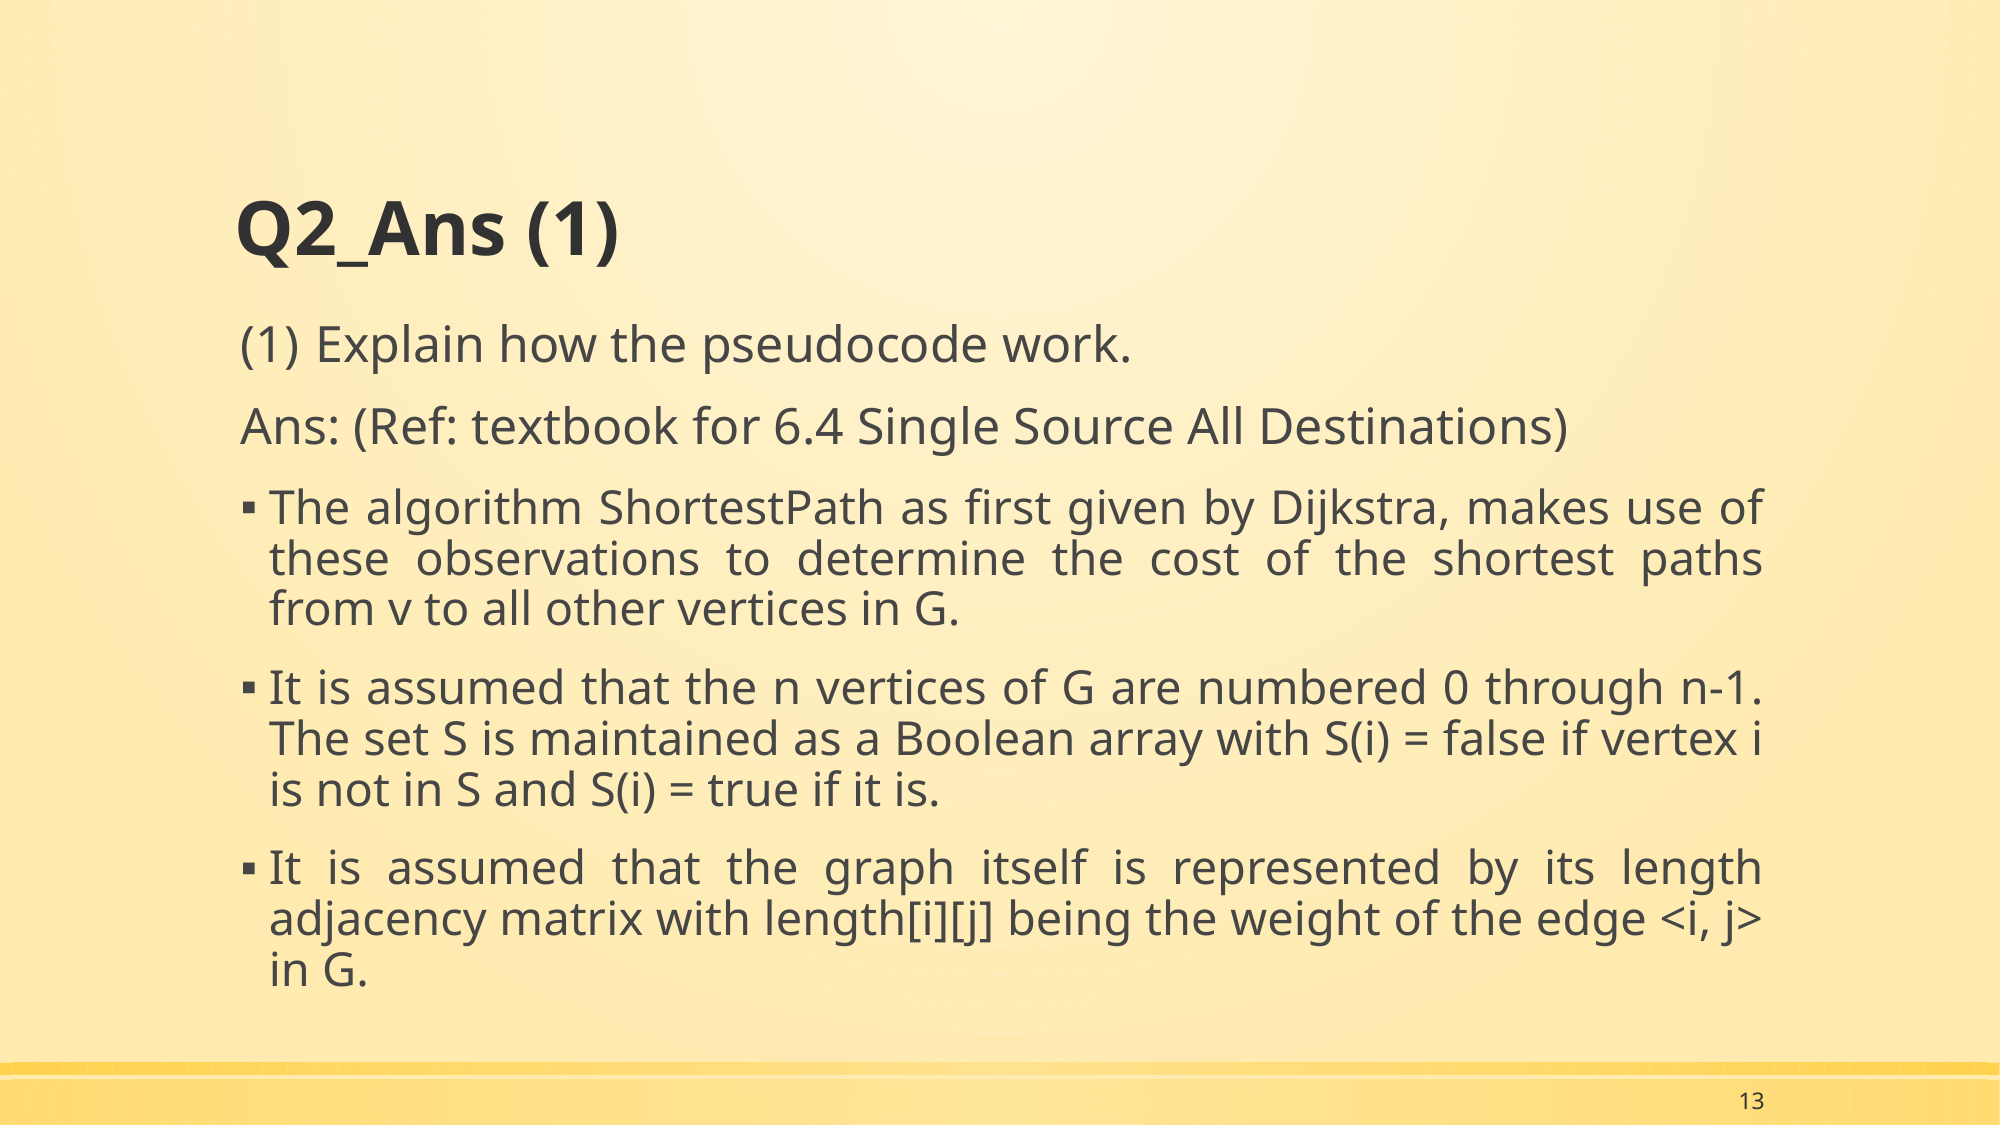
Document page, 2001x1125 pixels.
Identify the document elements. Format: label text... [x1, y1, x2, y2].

list Explain how the pseudocode work. Ans: (Ref: textbook for 6.4 Single Source All Destinations) The algorithm ShortestPath as first given by Dijkstra, makes use of these observations to determine the cost of the shortest paths from v to all other vertices in G. It is assumed that the n vertices of G are numbered 0 through n-1. The set S is maintained as a Boolean array with S(i) = false if vertex i is not in S and S(i) = true if it is. It is assumed that the graph itself is represented by its length adjacency matrix with length[i][j] being the weight of the edge <i, j> in G. [219, 311, 1780, 1059]
slide_number 13 [1674, 1083, 1780, 1122]
title Q2_Ans (1) [219, 76, 1780, 279]
